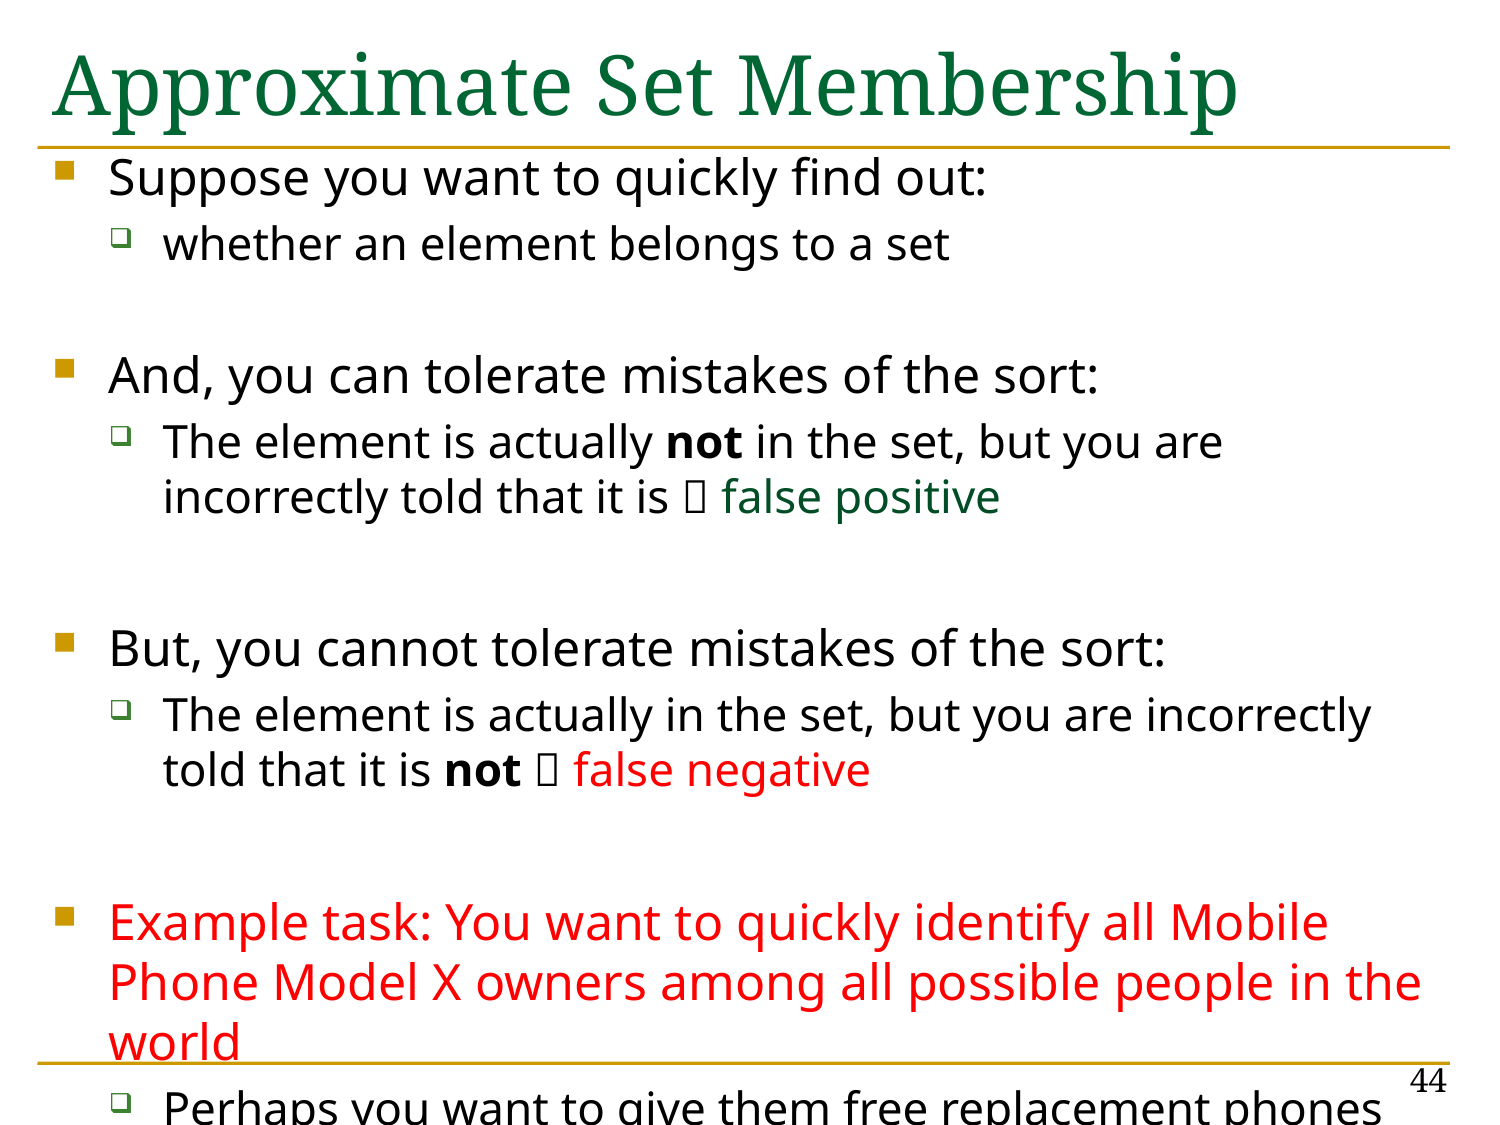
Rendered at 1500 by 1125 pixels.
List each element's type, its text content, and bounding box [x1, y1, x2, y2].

slide_number 44 [1111, 1036, 1462, 1112]
title Approximate Set Membership [37, 24, 1450, 137]
list Suppose you want to quickly find out: whether an element belongs to a set And, you can tolerate mistakes of the sort: The element is actually not in the set, but you are incorrectly told that it is  false positive But, you cannot tolerate mistakes of the sort: The element is actually in the set, but you are incorrectly told that it is not  false negative Example task: You want to quickly identify all Mobile Phone Model X owners among all possible people in the world Perhaps you want to give them free replacement phones [37, 137, 1450, 990]
